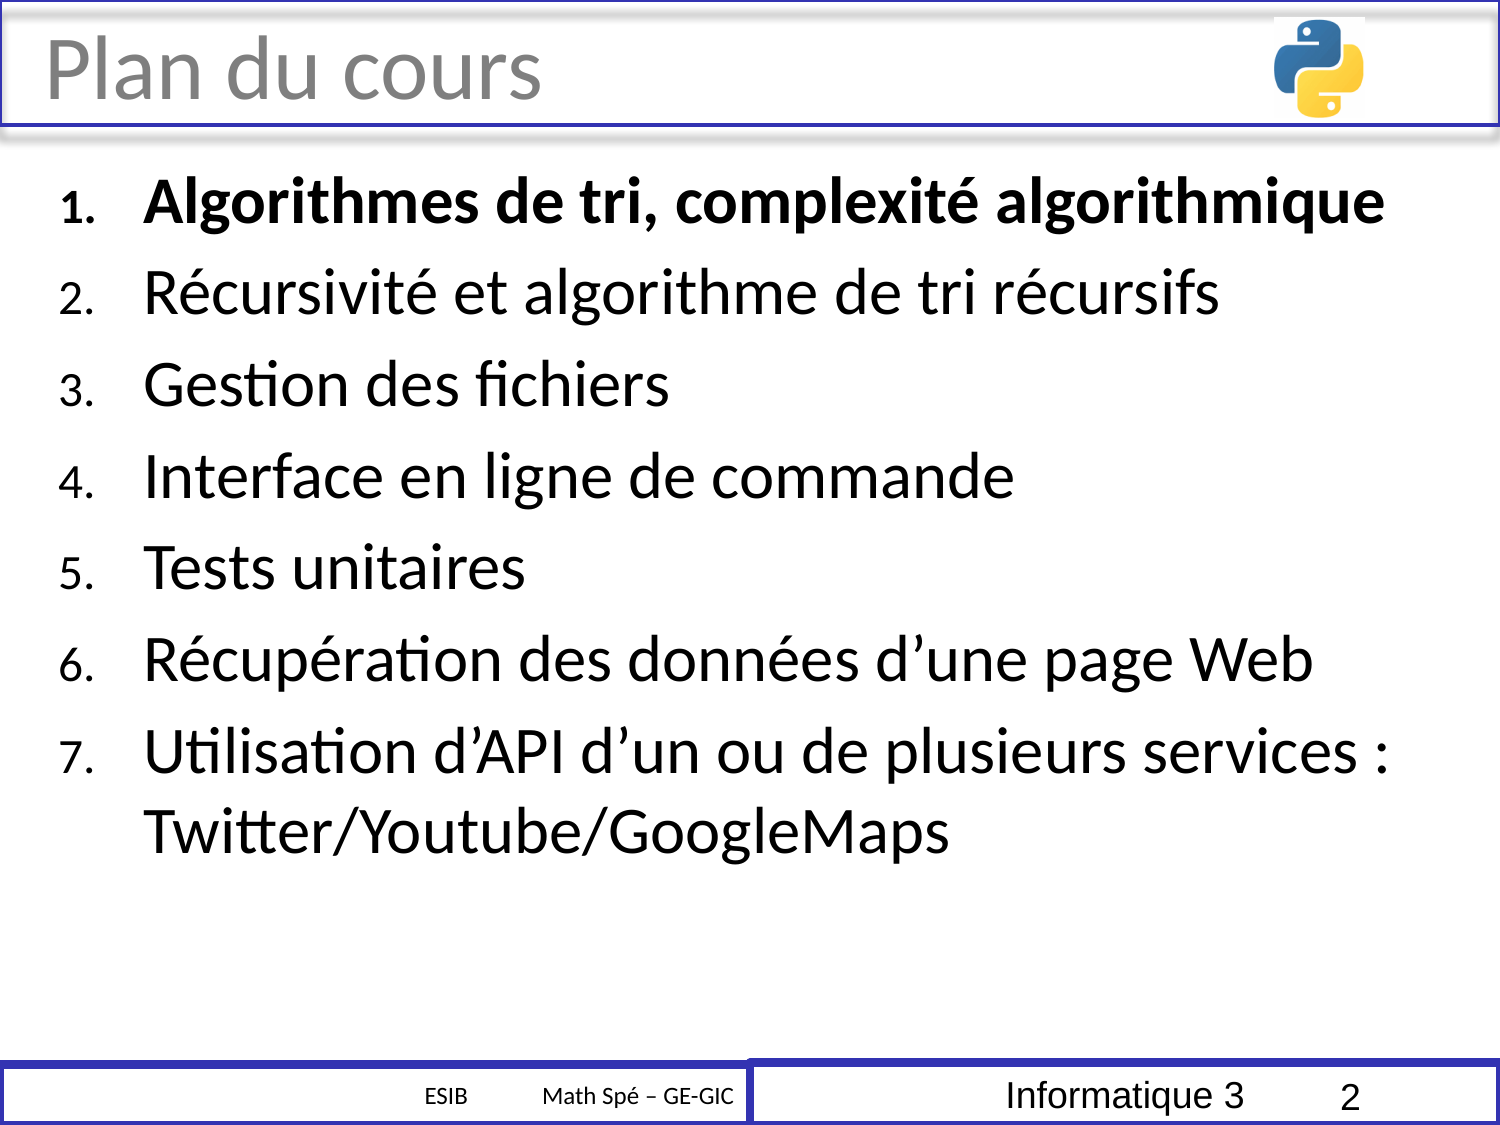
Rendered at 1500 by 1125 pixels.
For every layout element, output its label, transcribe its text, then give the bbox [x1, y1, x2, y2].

list Algorithmes de tri, complexité algorithmique Récursivité et algorithme de tri récursifs Gestion des fichiers Interface en ligne de commande Tests unitaires Récupération des données d’une page Web Utilisation d’API d’un ou de plusieurs services : Twitter/Youtube/GoogleMaps [43, 149, 1419, 979]
title Plan du cours [0, 0, 1463, 125]
slide_number 2 [1325, 1065, 1500, 1125]
